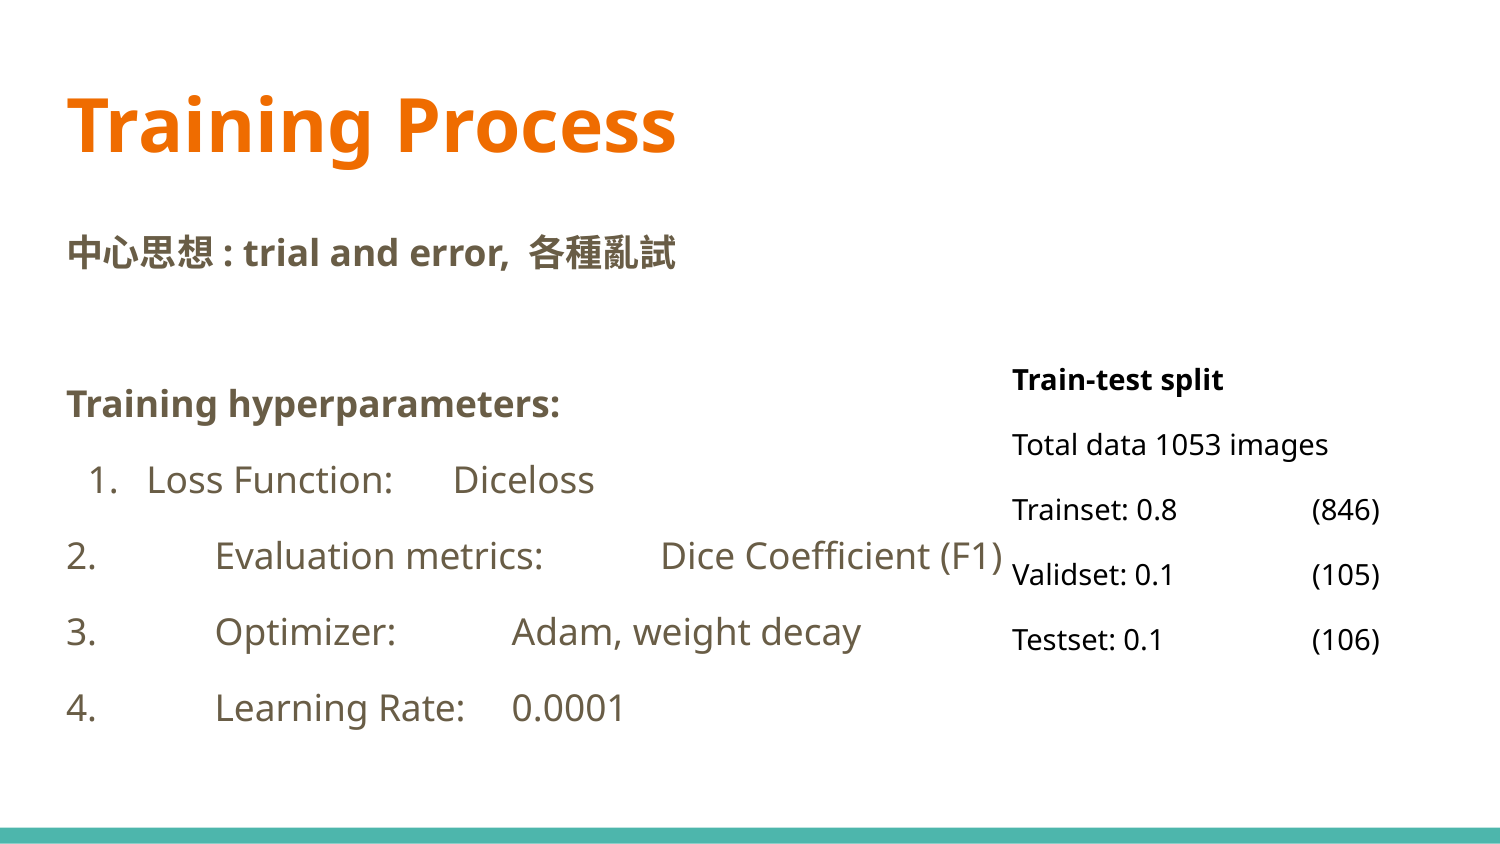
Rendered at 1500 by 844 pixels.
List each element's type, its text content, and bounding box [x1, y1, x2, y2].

title Training Process [51, 72, 1449, 189]
text_box Train-test split Total data 1053 images Trainset: 0.8 (846) Validset: 0.1 (105) Testset: 0.1 (106) [997, 340, 1500, 732]
list 中心思想: trial and error, 各種亂試 Training hyperparameters: Loss Function: Diceloss 2. Evaluation metrics: Dice Coefficient (F1) 3. Optimizer: Adam, weight decay 4. Learning Rate: 0.0001 [51, 207, 1449, 750]
